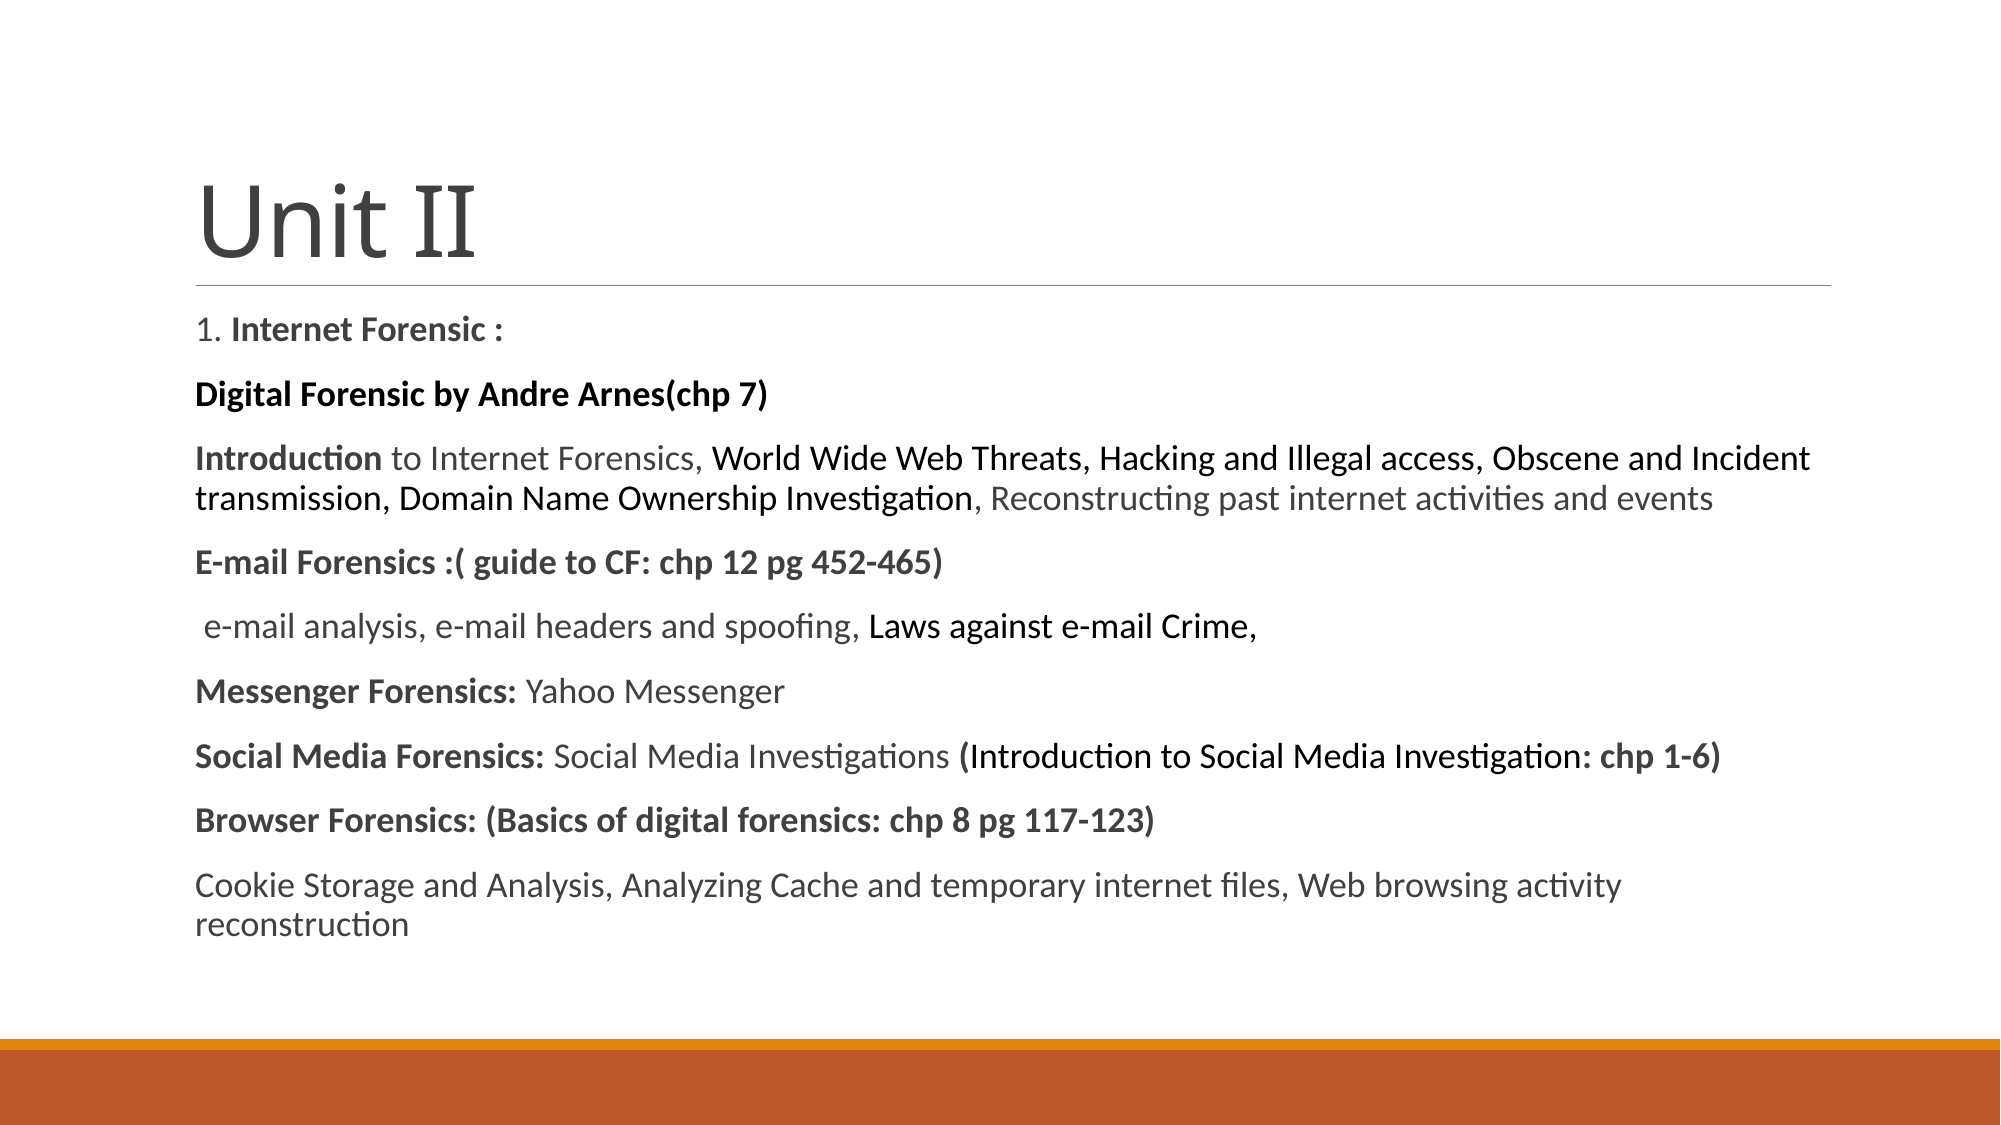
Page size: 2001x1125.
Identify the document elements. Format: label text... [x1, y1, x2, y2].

list 1. Internet Forensic : Digital Forensic by Andre Arnes(chp 7) Introduction to Internet Forensics, World Wide Web Threats, Hacking and Illegal access, Obscene and Incident transmission, Domain Name Ownership Investigation, Reconstructing past internet activities and events E-mail Forensics :( guide to CF: chp 12 pg 452-465) e-mail analysis, e-mail headers and spoofing, Laws against e-mail Crime, Messenger Forensics: Yahoo Messenger Social Media Forensics: Social Media Investigations (Introduction to Social Media Investigation: chp 1-6) Browser Forensics: (Basics of digital forensics: chp 8 pg 117-123) Cookie Storage and Analysis, Analyzing Cache and temporary internet files, Web browsing activity reconstruction [180, 302, 1830, 963]
title Unit II [180, 47, 1830, 285]
